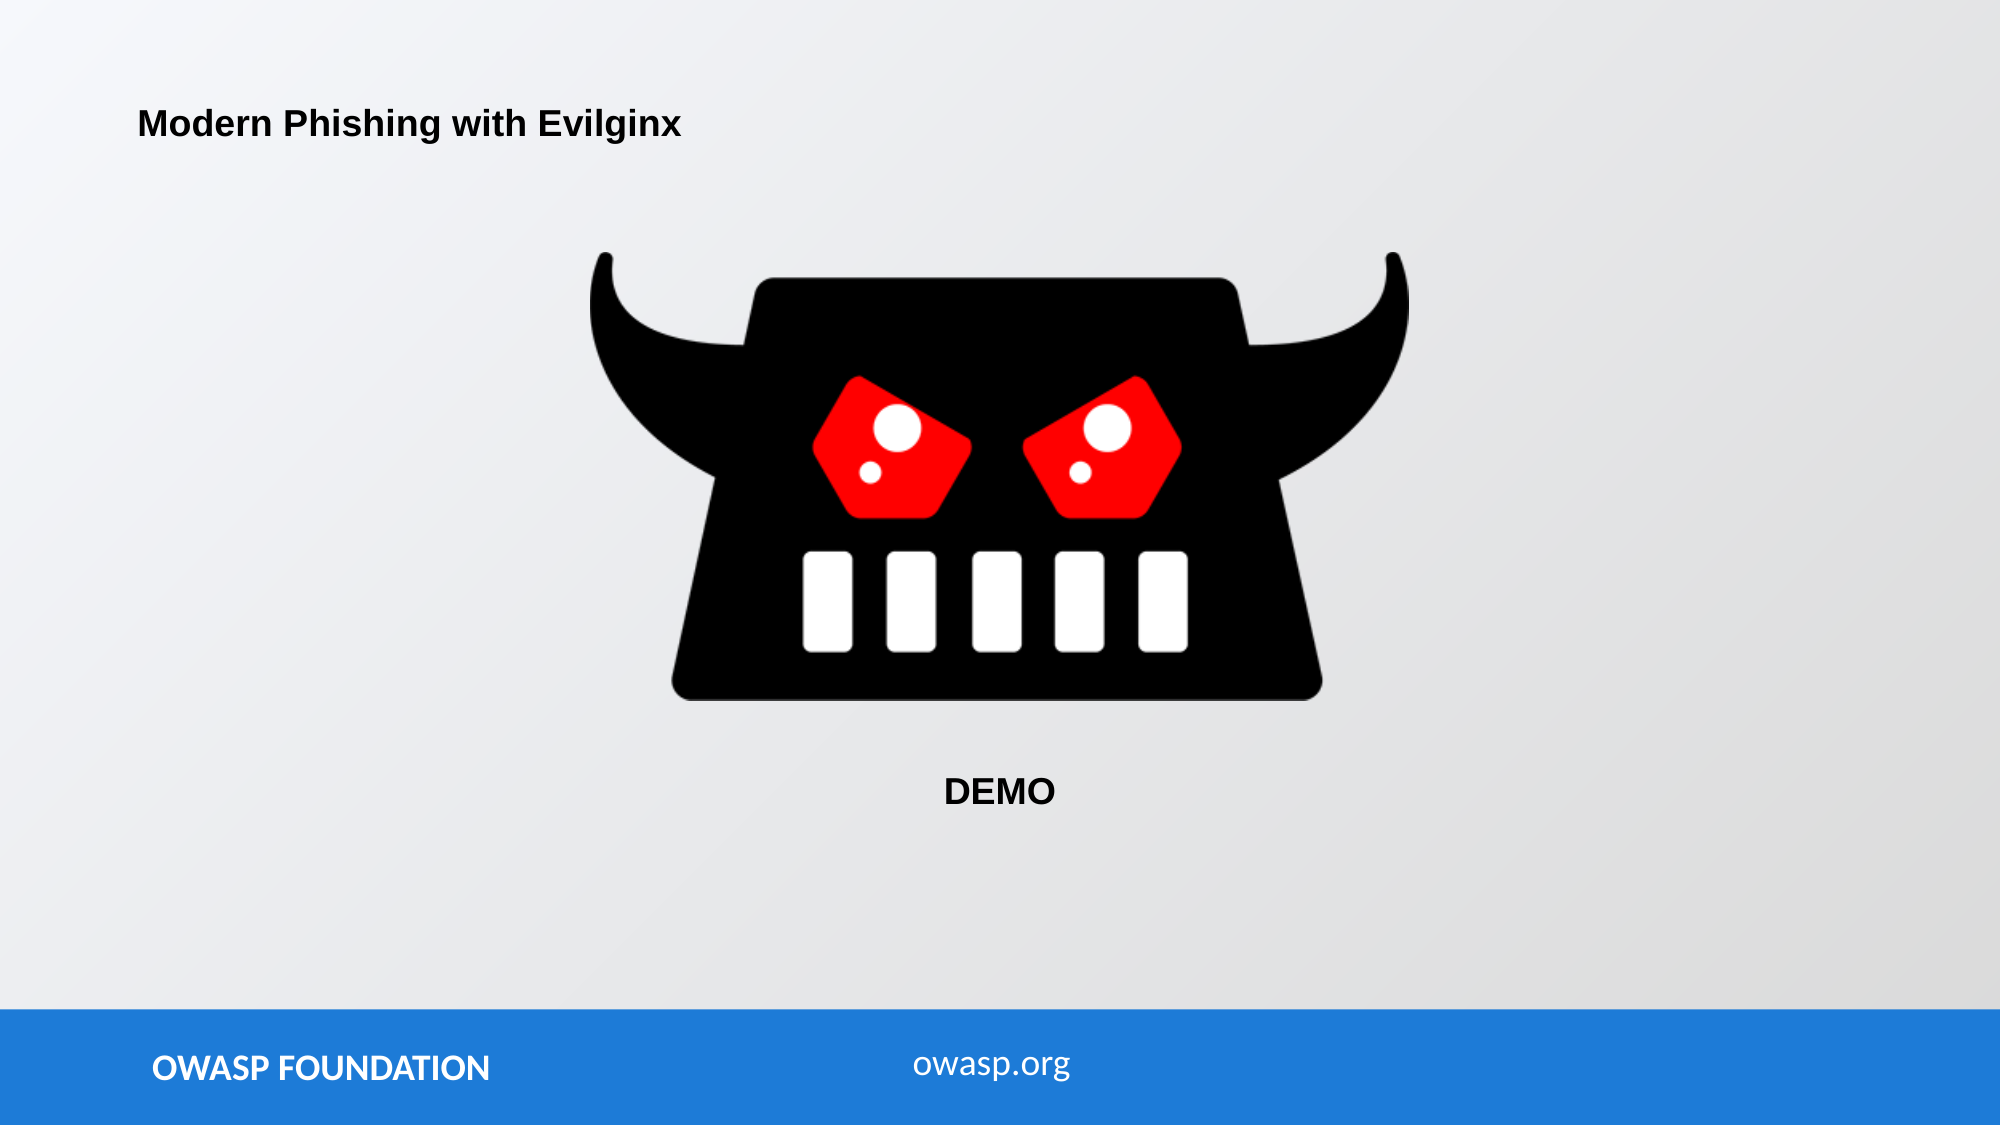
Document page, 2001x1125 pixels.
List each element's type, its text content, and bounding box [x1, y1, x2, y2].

title Modern Phishing with Evilginx [137, 35, 1863, 253]
subtitle DEMO [706, 749, 1294, 876]
picture [590, 252, 1410, 701]
